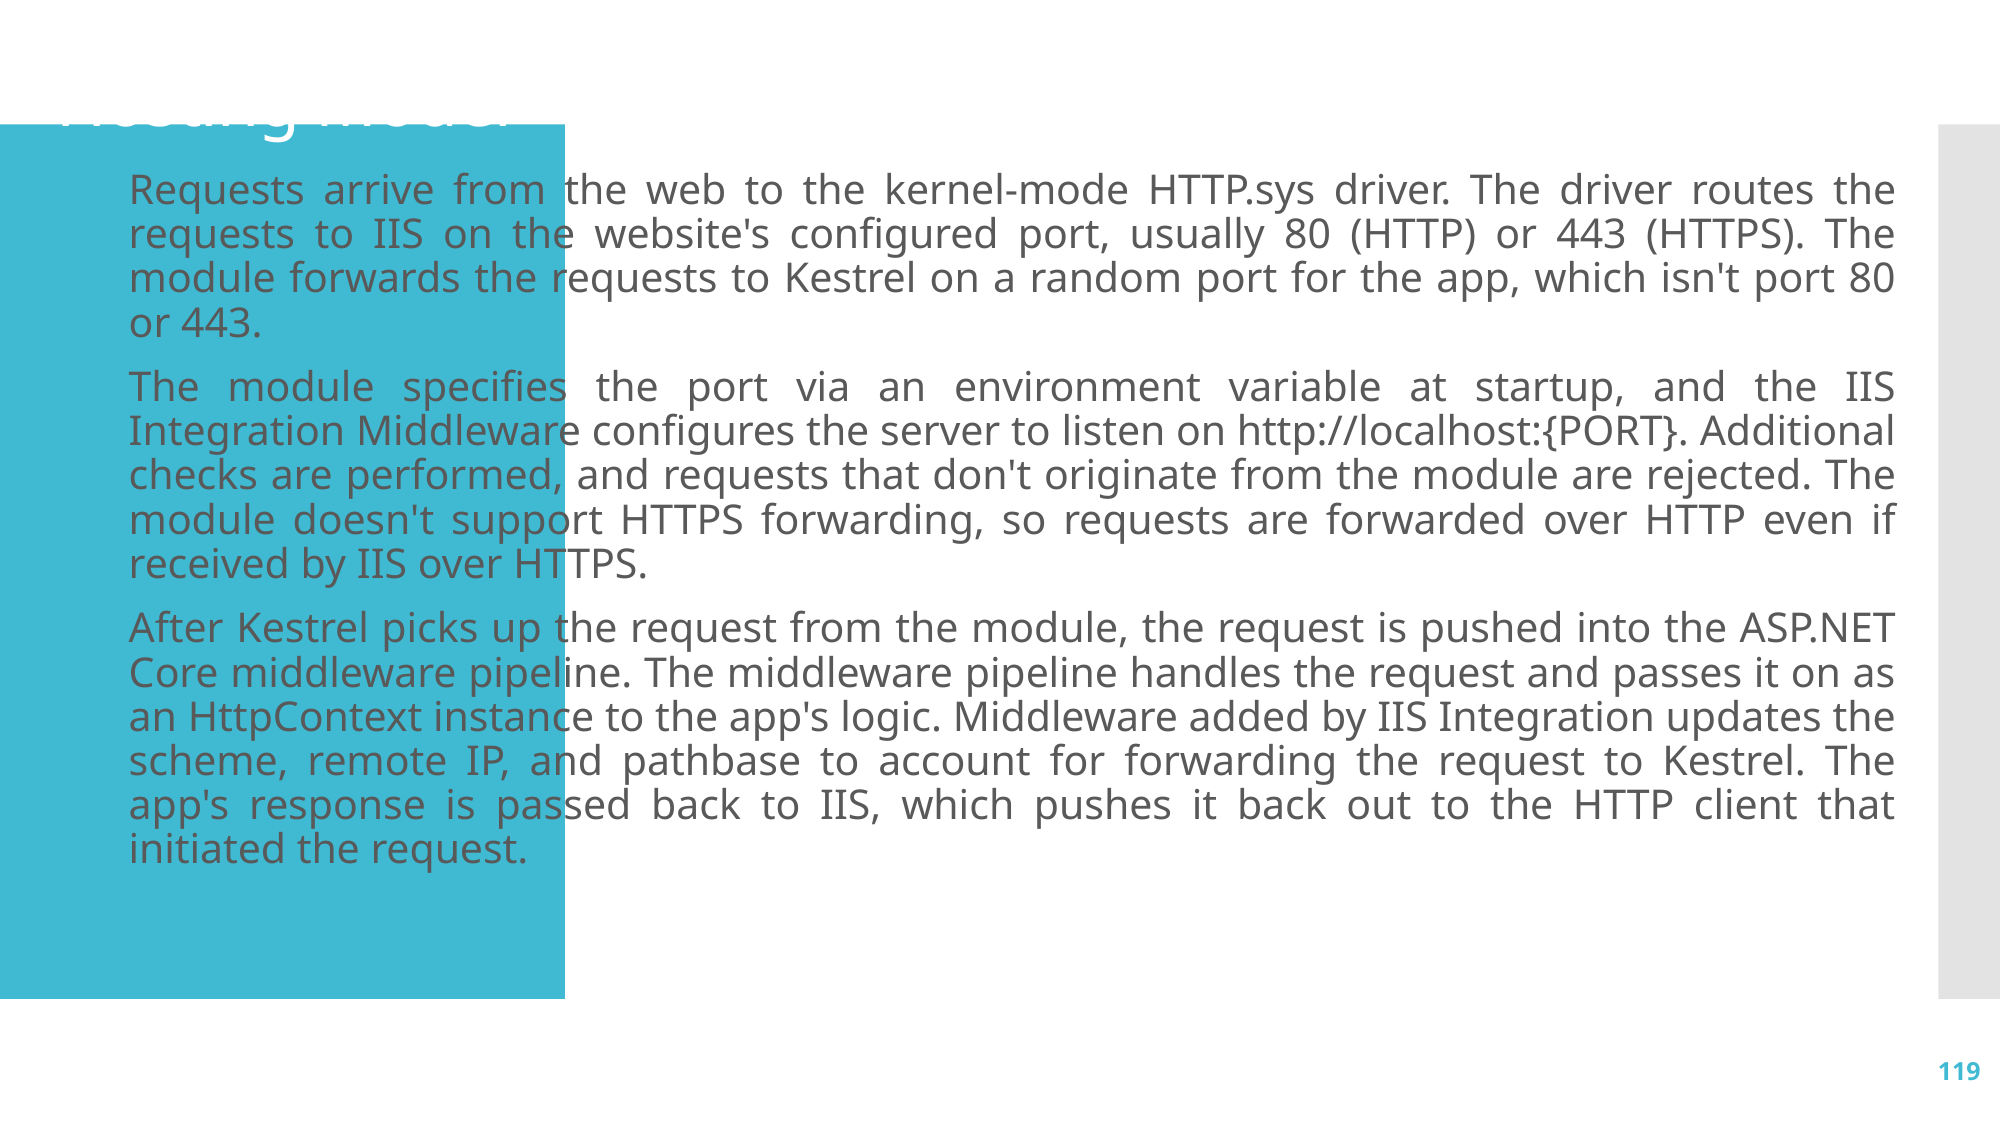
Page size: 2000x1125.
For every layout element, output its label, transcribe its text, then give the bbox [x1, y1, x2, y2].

list Requests arrive from the web to the kernel-mode HTTP.sys driver. The driver routes the requests to IIS on the website's configured port, usually 80 (HTTP) or 443 (HTTPS). The module forwards the requests to Kestrel on a random port for the app, which isn't port 80 or 443. The module specifies the port via an environment variable at startup, and the IIS Integration Middleware configures the server to listen on http://localhost:{PORT}. Additional checks are performed, and requests that don't originate from the module are rejected. The module doesn't support HTTPS forwarding, so requests are forwarded over HTTP even if received by IIS over HTTPS. After Kestrel picks up the request from the module, the request is pushed into the ASP.NET Core middleware pipeline. The middleware pipeline handles the request and passes it on as an HttpContext instance to the app's logic. Middleware added by IIS Integration updates the scheme, remote IP, and pathbase to account for forwarding the request to Kestrel. The app's response is passed back to IIS, which pushes it back out to the HTTP client that initiated the request. [87, 158, 1913, 884]
slide_number 119 [1744, 1042, 1996, 1103]
title Hosting Model [41, 60, 1867, 150]
